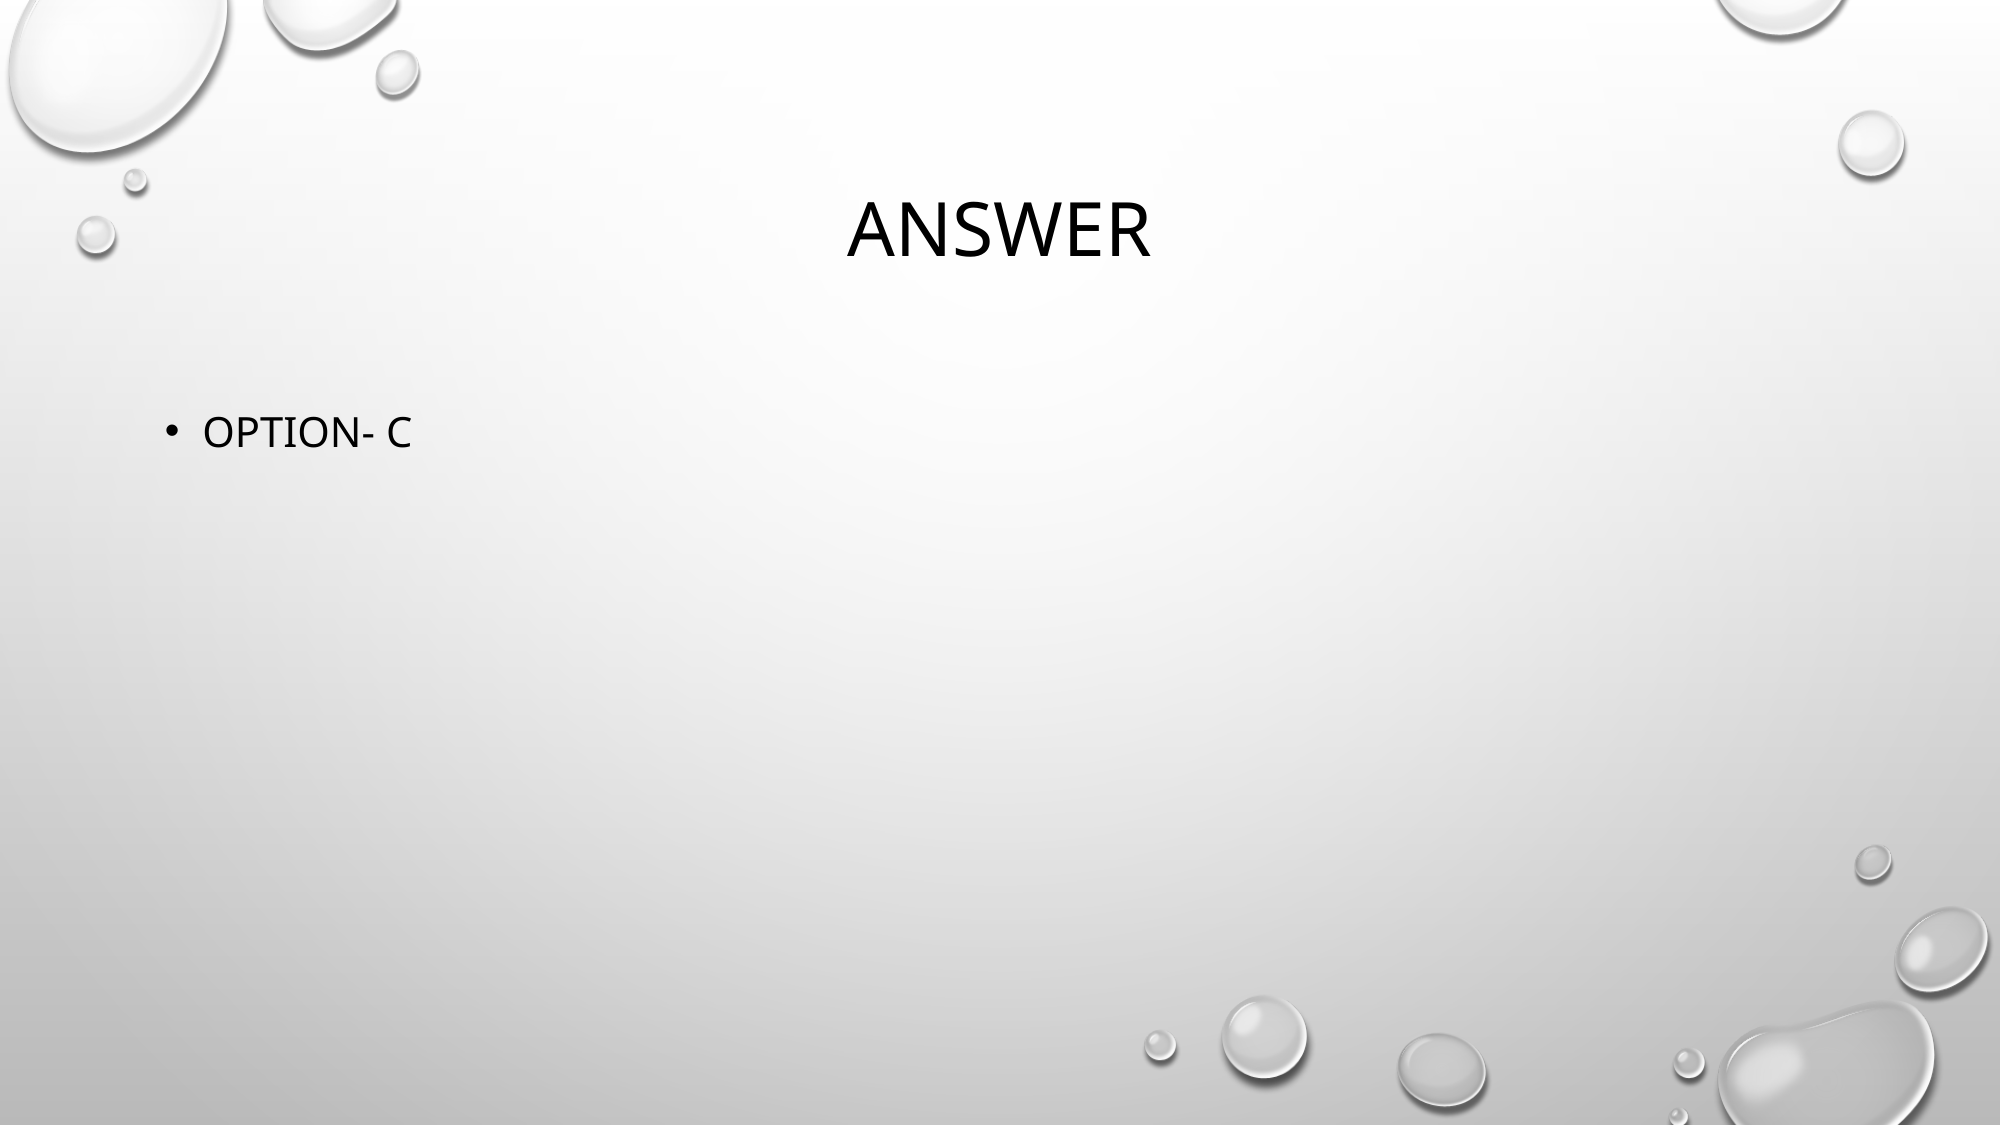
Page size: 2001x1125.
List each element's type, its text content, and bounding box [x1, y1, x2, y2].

picture [0, 0, 2000, 1125]
title Answer [149, 101, 1851, 364]
list Option- c [149, 388, 1850, 950]
